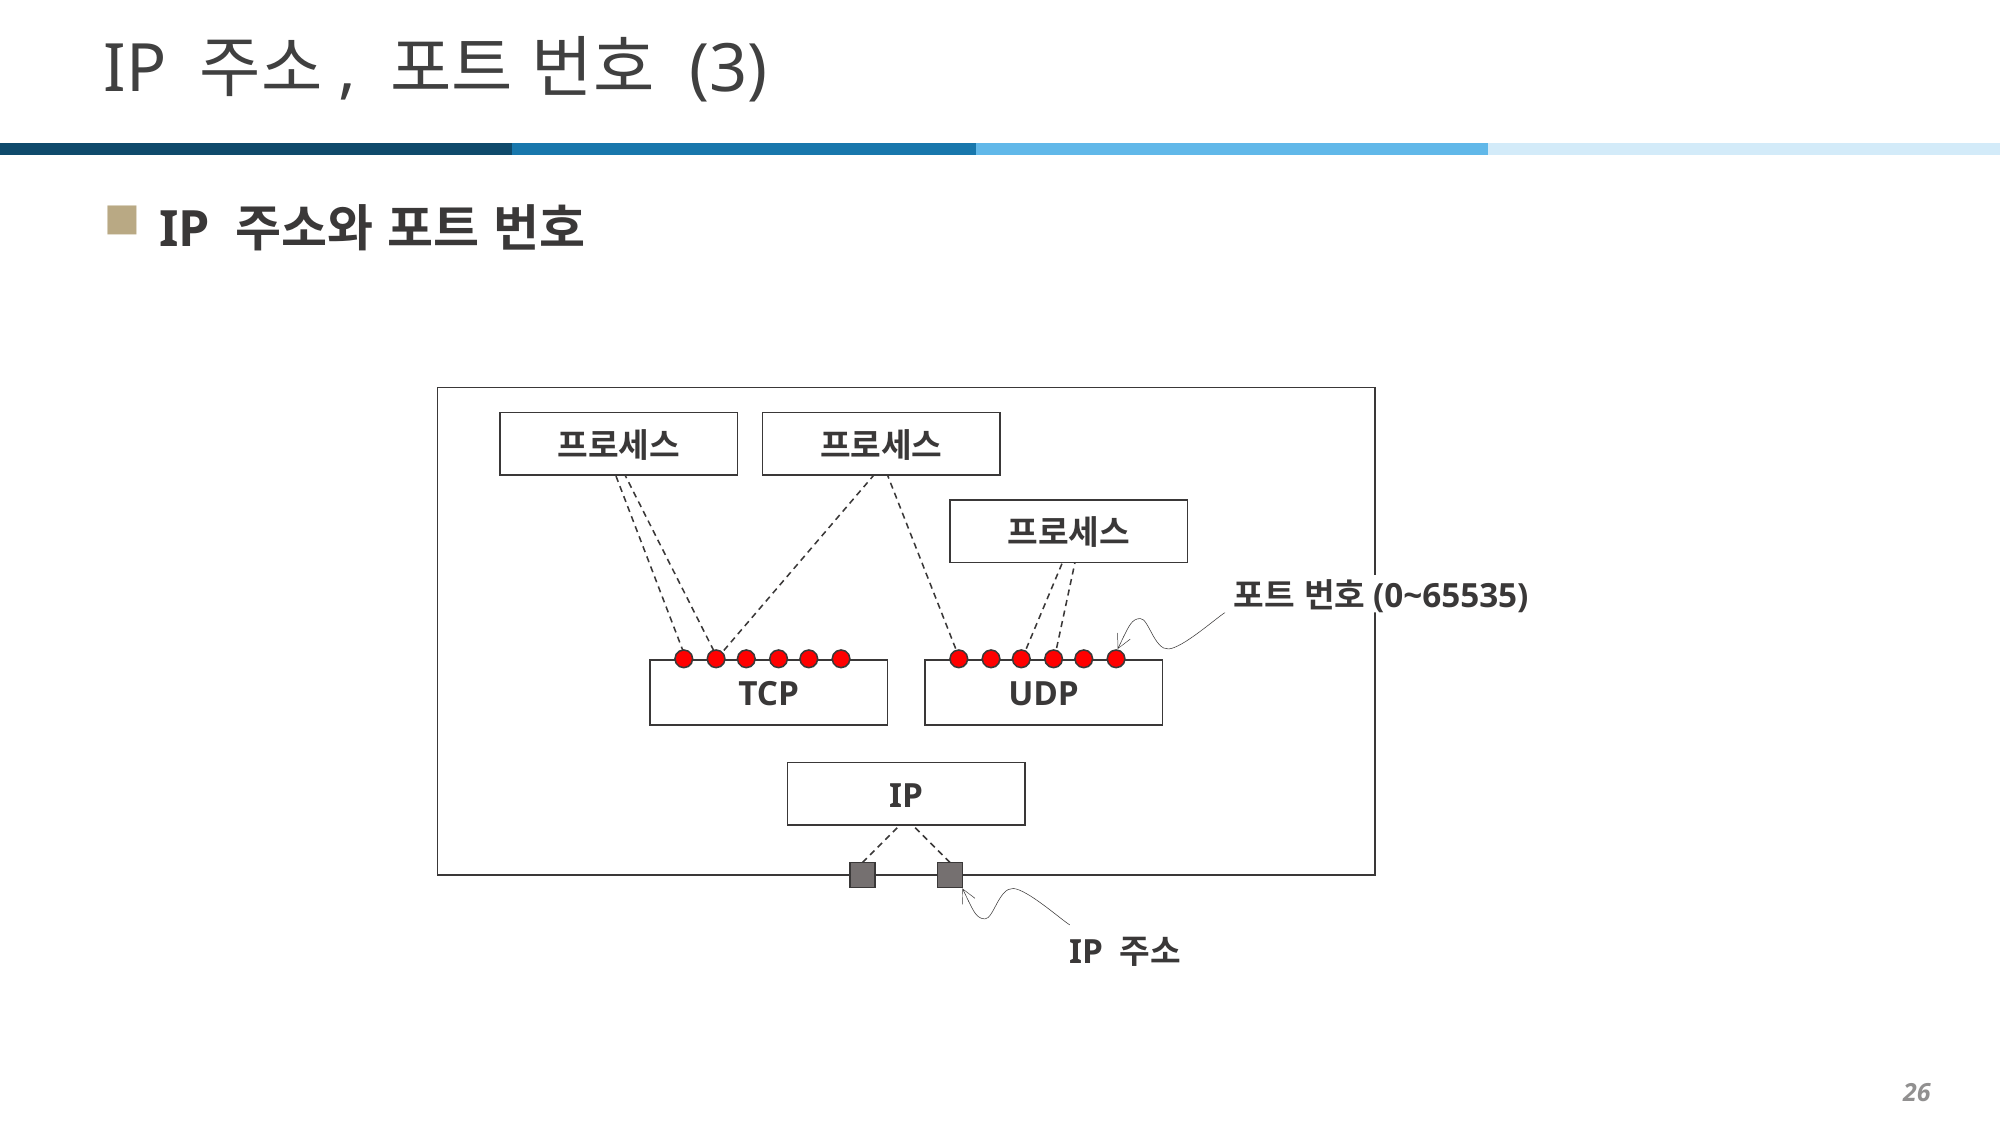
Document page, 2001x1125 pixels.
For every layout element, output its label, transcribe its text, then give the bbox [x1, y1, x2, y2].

list IP 주소와 포트 번호 [88, 176, 1920, 1083]
title IP 주소, 포트 번호 (3) [88, 19, 1920, 121]
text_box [437, 387, 1550, 963]
